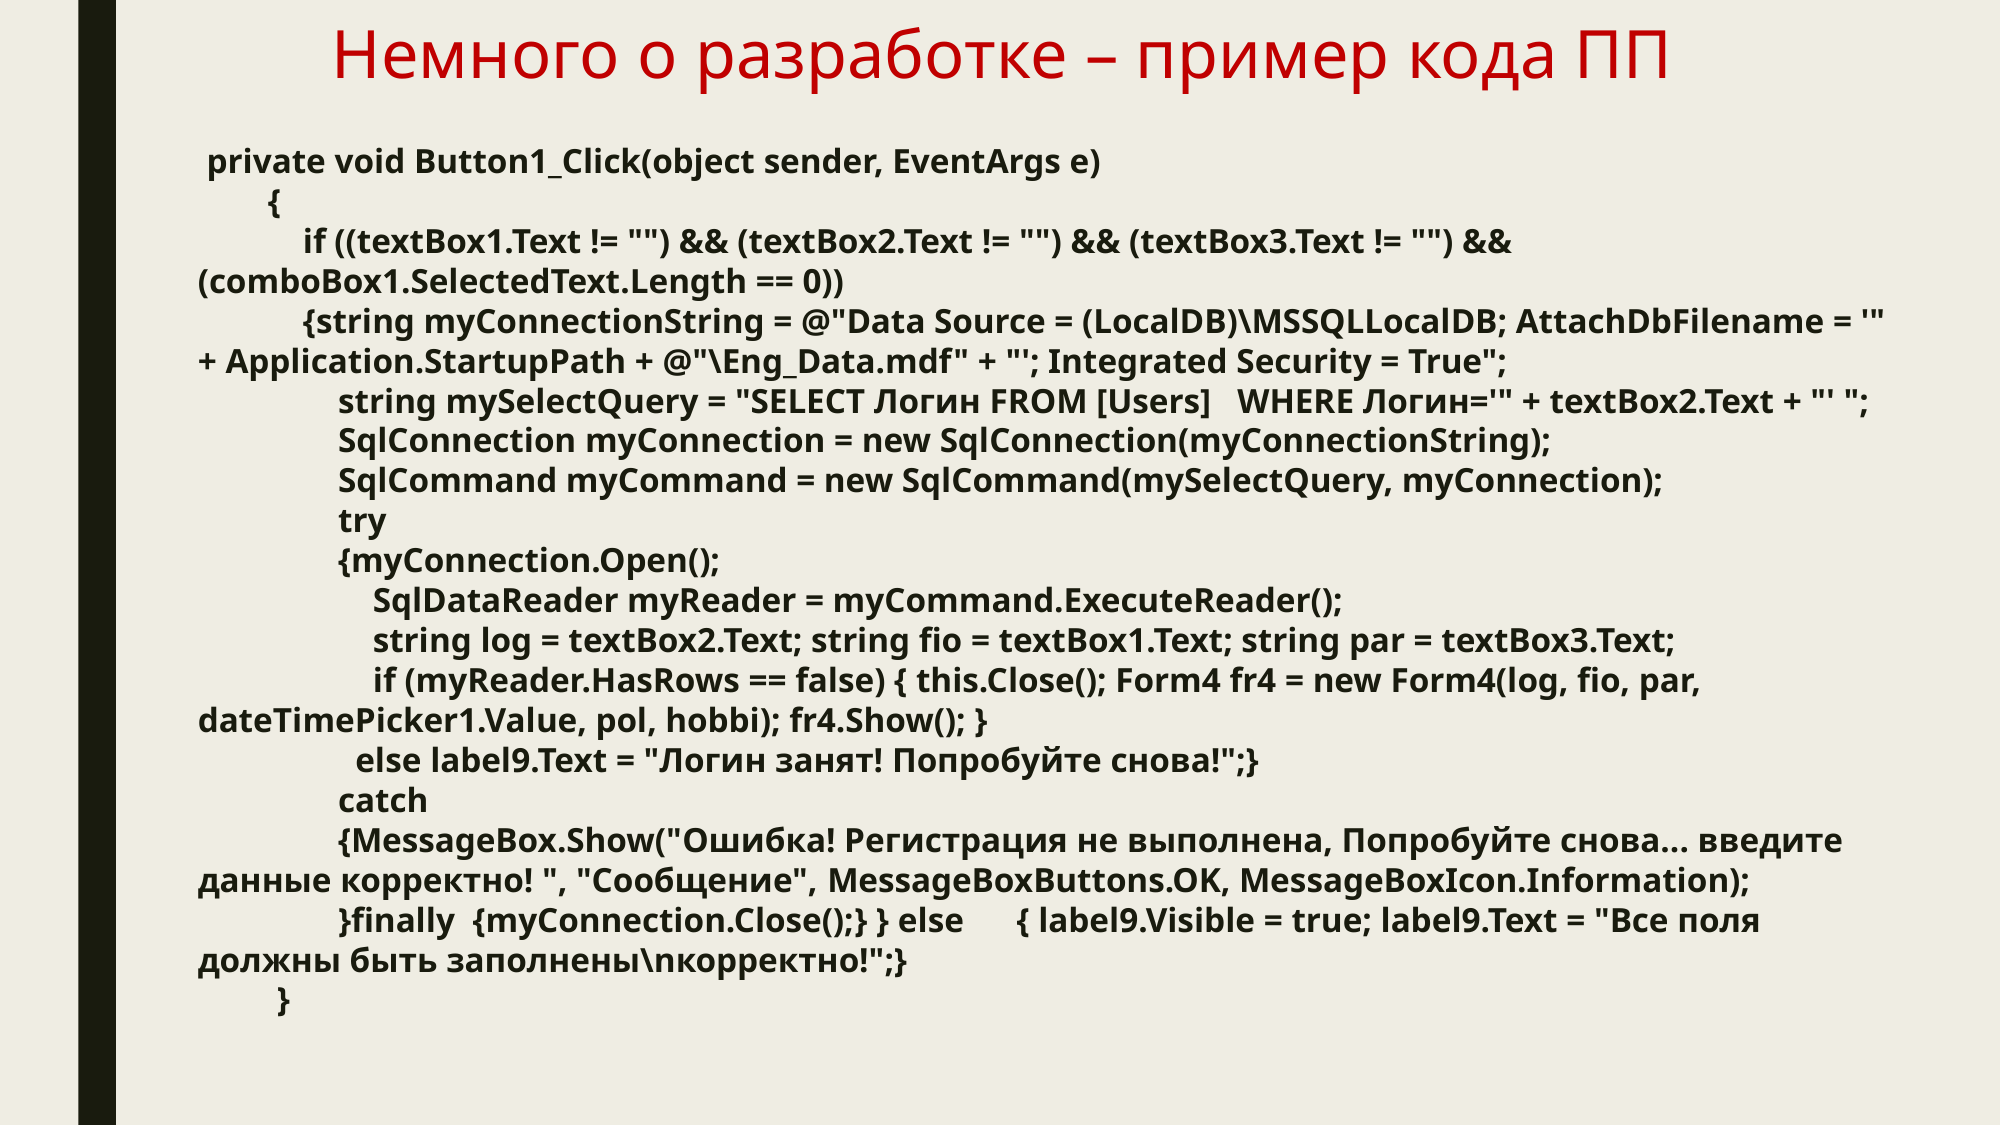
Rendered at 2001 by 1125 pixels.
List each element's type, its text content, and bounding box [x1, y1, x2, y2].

list private void Button1_Click(object sender, EventArgs e) { if ((textBox1.Text != "") && (textBox2.Text != "") && (textBox3.Text != "") && (comboBox1.SelectedText.Length == 0)) {string myConnectionString = @"Data Source = (LocalDB)\MSSQLLocalDB; AttachDbFilename = '" + Application.StartupPath + @"\Eng_Data.mdf" + "'; Integrated Security = True"; string mySelectQuery = "SELECT Логин FROM [Users] WHERE Логин='" + textBox2.Text + "' "; SqlConnection myConnection = new SqlConnection(myConnectionString); SqlCommand myCommand = new SqlCommand(mySelectQuery, myConnection); try {myConnection.Open(); SqlDataReader myReader = myCommand.ExecuteReader(); string log = textBox2.Text; string fio = textBox1.Text; string par = textBox3.Text; if (myReader.HasRows == false) { this.Close(); Form4 fr4 = new Form4(log, fio, par, dateTimePicker1.Value, pol, hobbi); fr4.Show(); } else label9.Text = "Логин занят! Попробуйте снова!";} catch {MessageBox.Show("Ошибка! Регистрация не выполнена, Попробуйте снова... введите данные корректно! ", "Сообщение", MessageBoxButtons.OK, MessageBoxIcon.Information); }finally {myConnection.Close();} } else { label9.Visible = true; label9.Text = "Все поля должны быть заполнены\nкорректно!";} } [183, 132, 1926, 1002]
title Немного о разработке – пример кода ПП [316, 14, 2000, 133]
